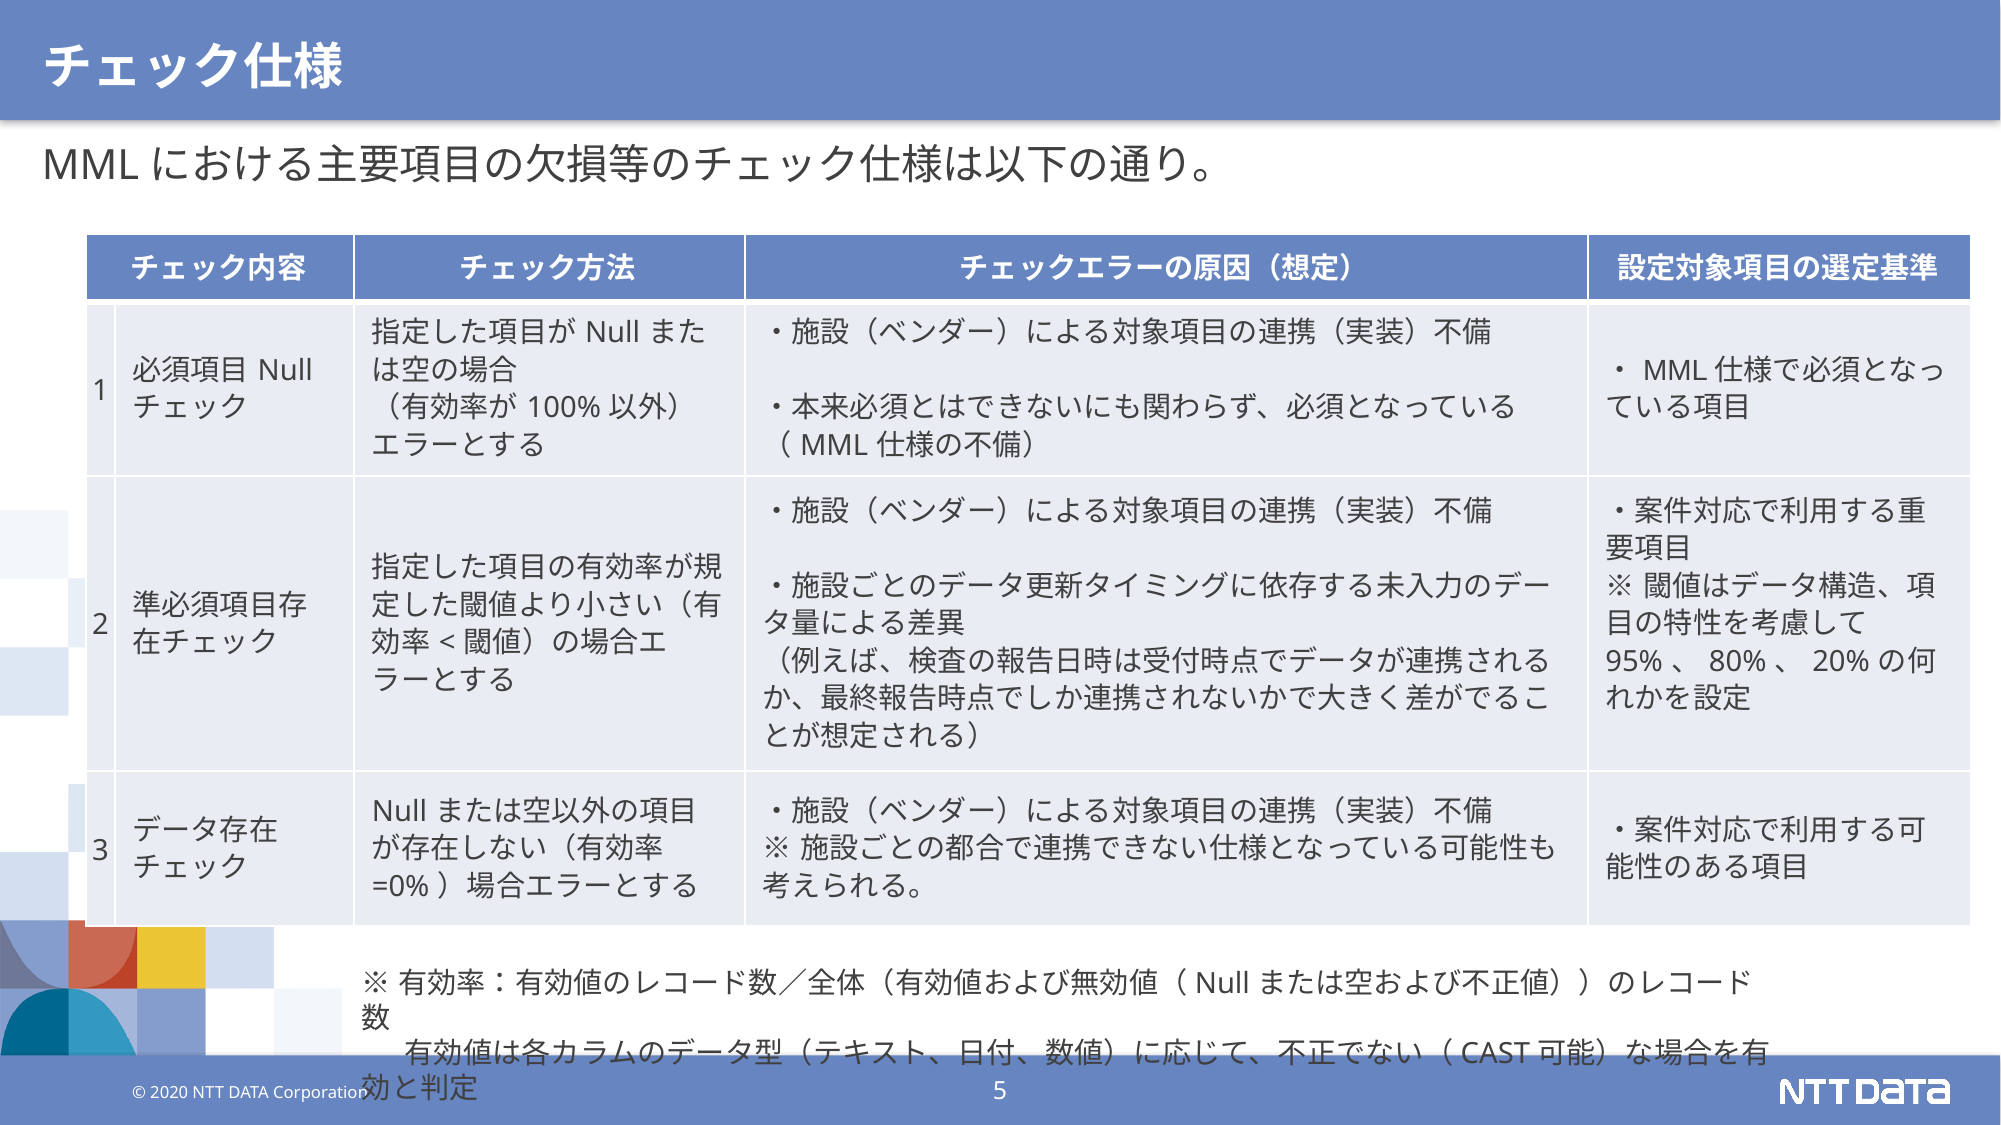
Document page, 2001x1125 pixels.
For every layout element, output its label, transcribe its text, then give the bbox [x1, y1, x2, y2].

table_cell 指定した項目がNullまたは空の場合 （有効率が100%以外）エラーとする [355, 305, 744, 475]
title チェック仕様 [28, 0, 1972, 119]
table_cell ・案件対応で利用する重要項目 ※閾値はデータ構造、項目の特性を考慮して95%、80%、20%の何れかを設定 [1589, 477, 1970, 770]
table_cell ・案件対応で利用する可能性のある項目 [1589, 772, 1970, 925]
picture [1767, 1066, 1962, 1116]
table_cell ・施設（ベンダー）による対象項目の連携（実装）不備 ・本来必須とはできないにも関わらず、必須となっている （MML仕様の不備） [746, 305, 1587, 475]
table_cell ・施設（ベンダー）による対象項目の連携（実装）不備 ・施設ごとのデータ更新タイミングに依存する未入力のデータ量による差異 （例えば、検査の報告日時は受付時点でデータが連携されるか、最終報告時点でしか連携されないかで大きく差がでることが想定される） [746, 477, 1587, 770]
table_header チェック方法 [355, 235, 744, 299]
table_cell 3 [87, 772, 114, 925]
table_cell 2 [87, 477, 114, 770]
table_cell ・施設（ベンダー）による対象項目の連携（実装）不備 ※施設ごとの都合で連携できない仕様となっている可能性も考えられる。 [746, 772, 1587, 925]
table_cell 必須項目Nullチェック [116, 305, 353, 475]
table_cell 準必須項目存在チェック [116, 477, 353, 770]
text_box MMLにおける主要項目の欠損等のチェック仕様は以下の通り。 [27, 130, 1972, 233]
table_cell Nullまたは空以外の項目が存在しない（有効率=0%）場合エラーとする [355, 772, 744, 925]
table_cell 指定した項目の有効率が規定した閾値より小さい（有効率<閾値）の場合エラーとする [355, 477, 744, 770]
table_cell ・MML仕様で必須となっている項目 [1589, 305, 1970, 475]
text_box ※有効率：有効値のレコード数／全体（有効値および無効値（Nullまたは空および不正値））のレコード数 有効値は各カラムのデータ型（テキスト、日付、数値）に応じて、不正でない（CAST可能）な場合を有効と判定 [347, 957, 1788, 1112]
table_header チェックエラーの原因（想定） [746, 235, 1587, 299]
table_cell データ存在チェック [116, 772, 353, 925]
picture [0, 510, 342, 1055]
table_cell 1 [87, 305, 114, 475]
table_header 設定対象項目の選定基準 [1589, 235, 1970, 299]
table_header チェック内容 [87, 235, 353, 299]
